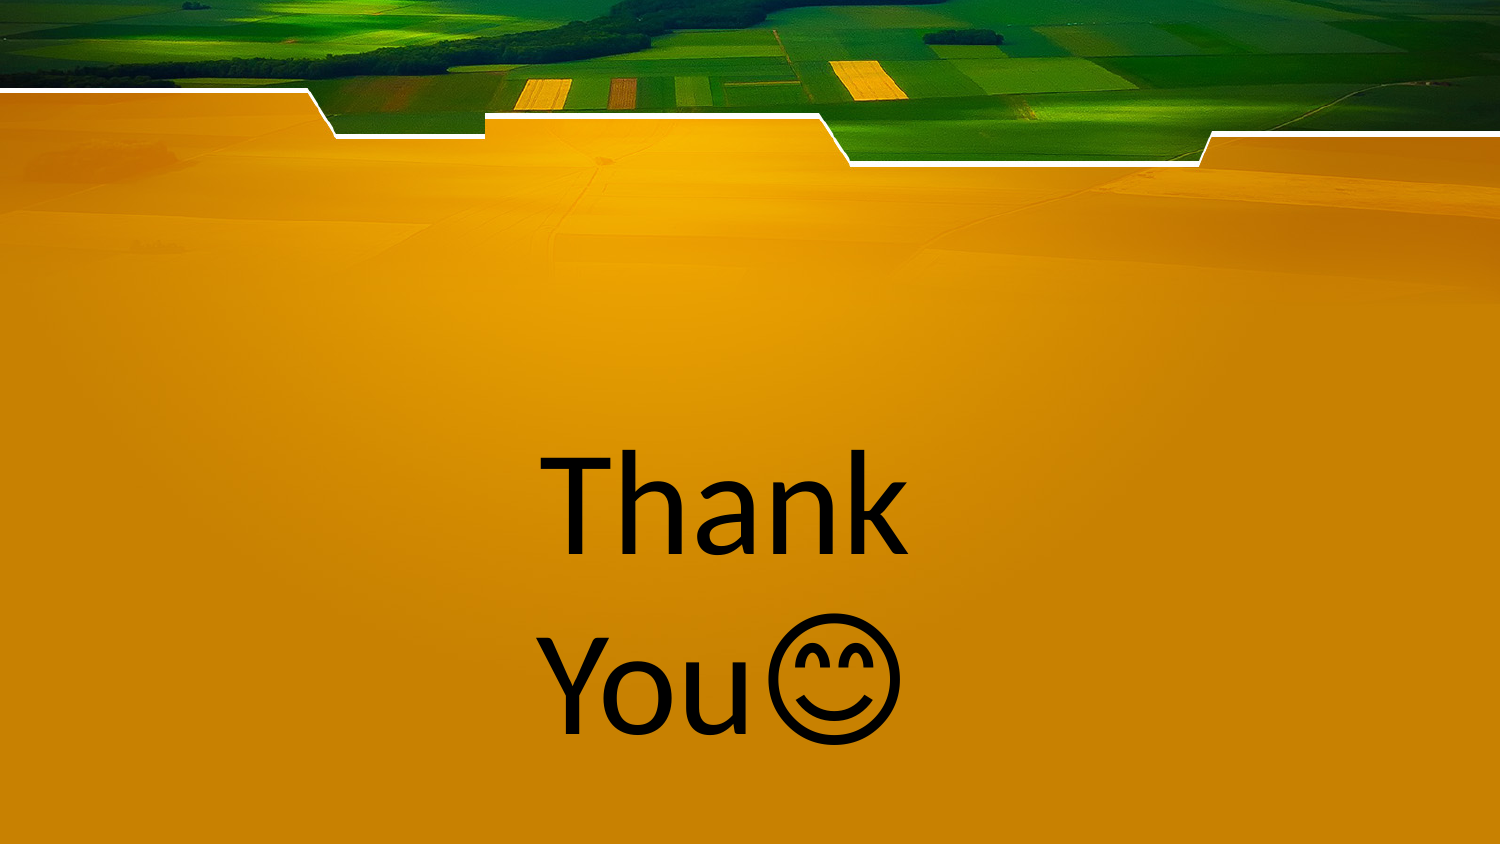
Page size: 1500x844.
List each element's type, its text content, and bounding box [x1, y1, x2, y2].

text_box Thank You😊 [374, 396, 1076, 772]
picture [0, 0, 1500, 844]
